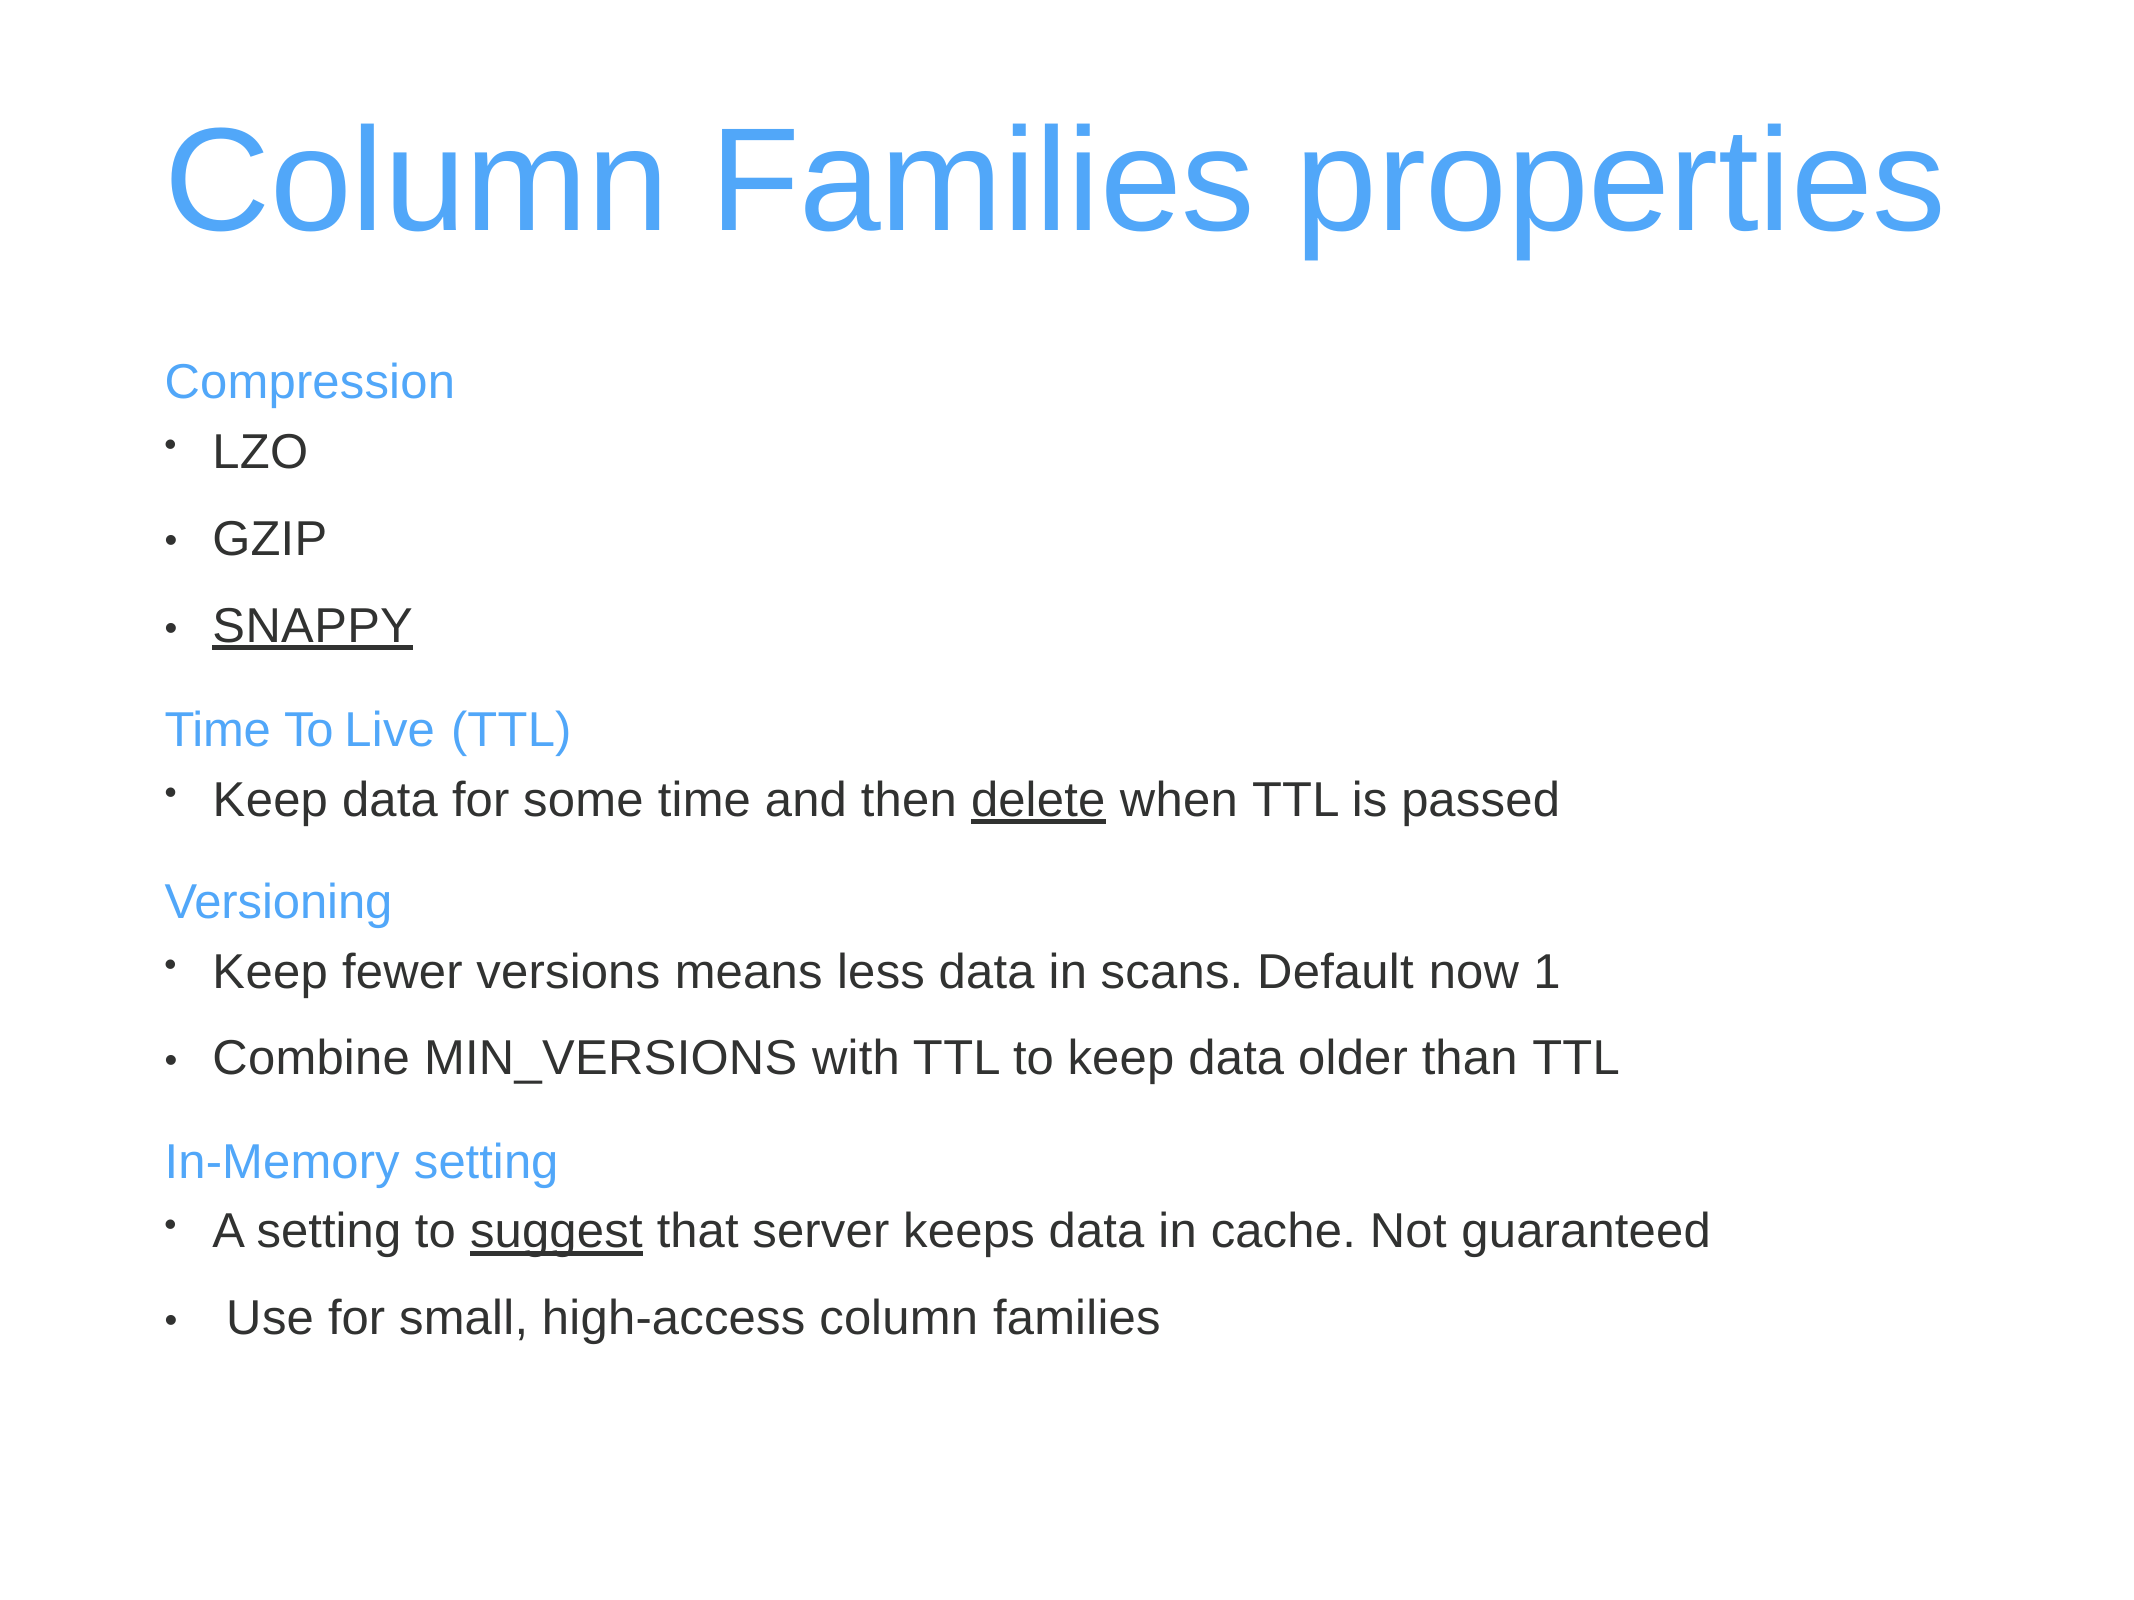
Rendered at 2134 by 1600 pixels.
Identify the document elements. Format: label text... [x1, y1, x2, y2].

text_box Time To Live (TTL) Keep data for some time and then delete when TTL is passed Versioning [162, 684, 1564, 908]
title Column Families properties [162, 81, 1955, 352]
text_box Compression [162, 347, 459, 409]
text_box Keep fewer versions means less data in scans. Default now 1 Combine MIN_VERSIONS with TTL to keep data older than TTL [162, 908, 1623, 1085]
text_box In-Memory setting [162, 1126, 563, 1168]
text_box LZO GZIP SNAPPY [162, 389, 416, 652]
text_box A setting to suggest that server keeps data in cache. Not guaranteed Use for small, high-access column families [162, 1168, 1718, 1345]
